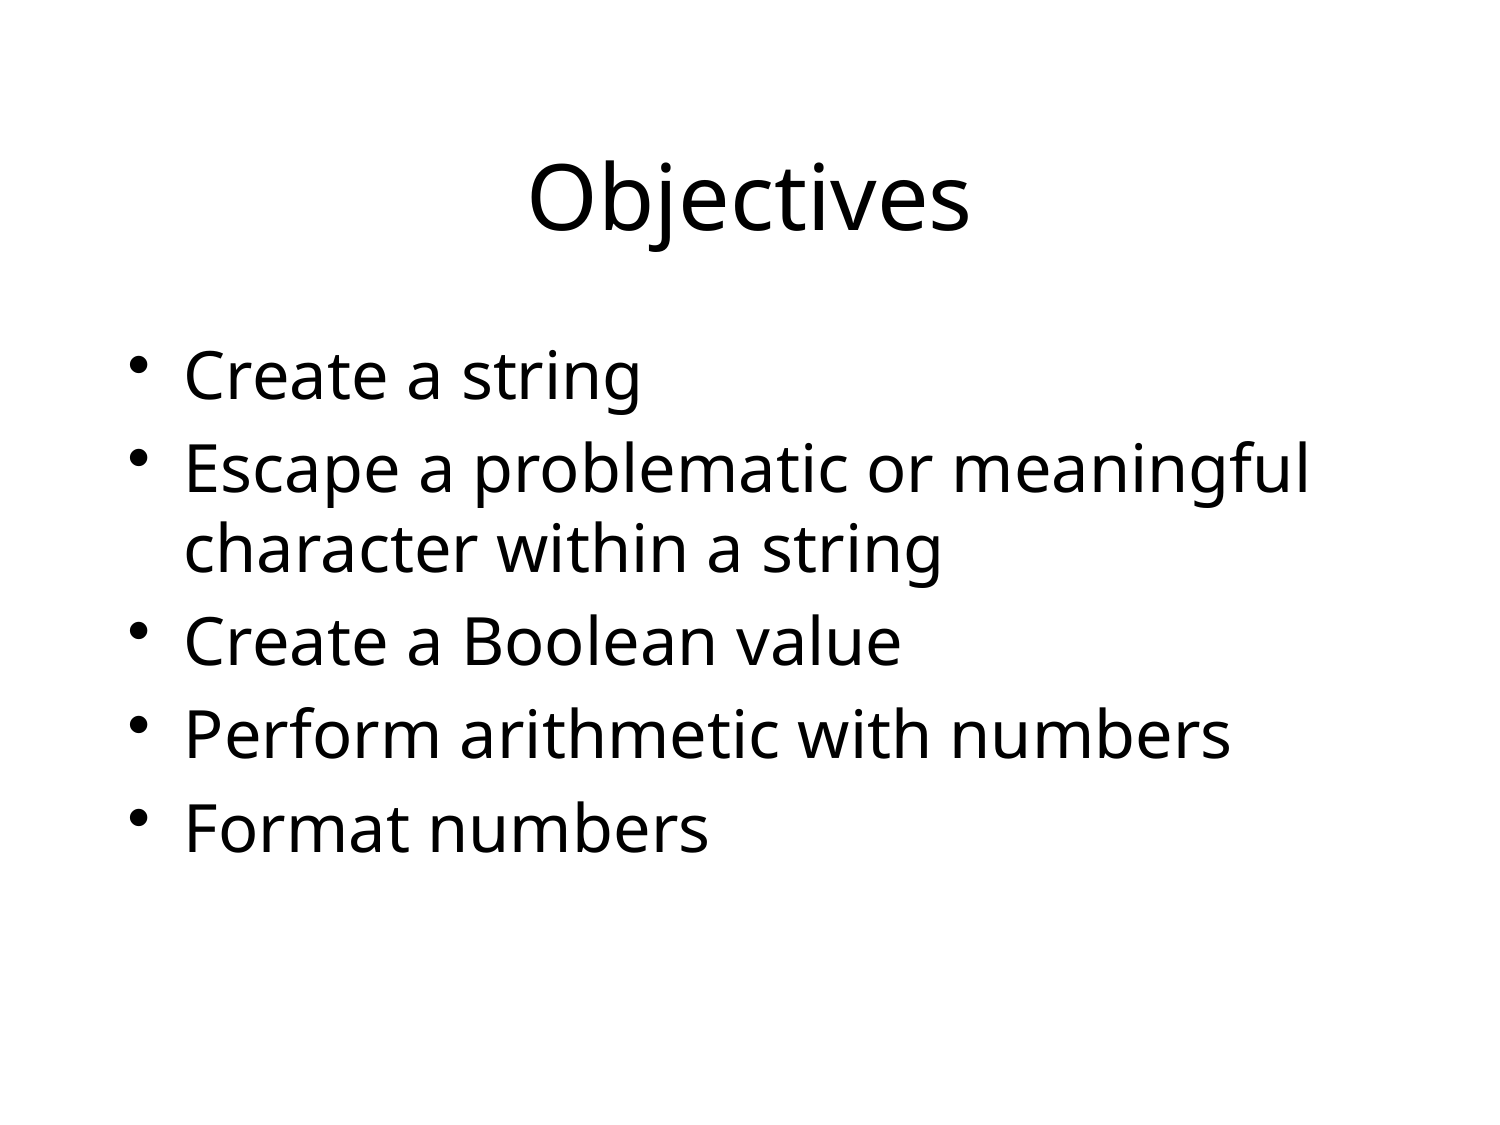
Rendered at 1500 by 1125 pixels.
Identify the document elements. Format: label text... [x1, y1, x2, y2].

list Create a string Escape a problematic or meaningful character within a string Create a Boolean value Perform arithmetic with numbers Format numbers [112, 324, 1388, 1000]
title Objectives [112, 99, 1388, 288]
